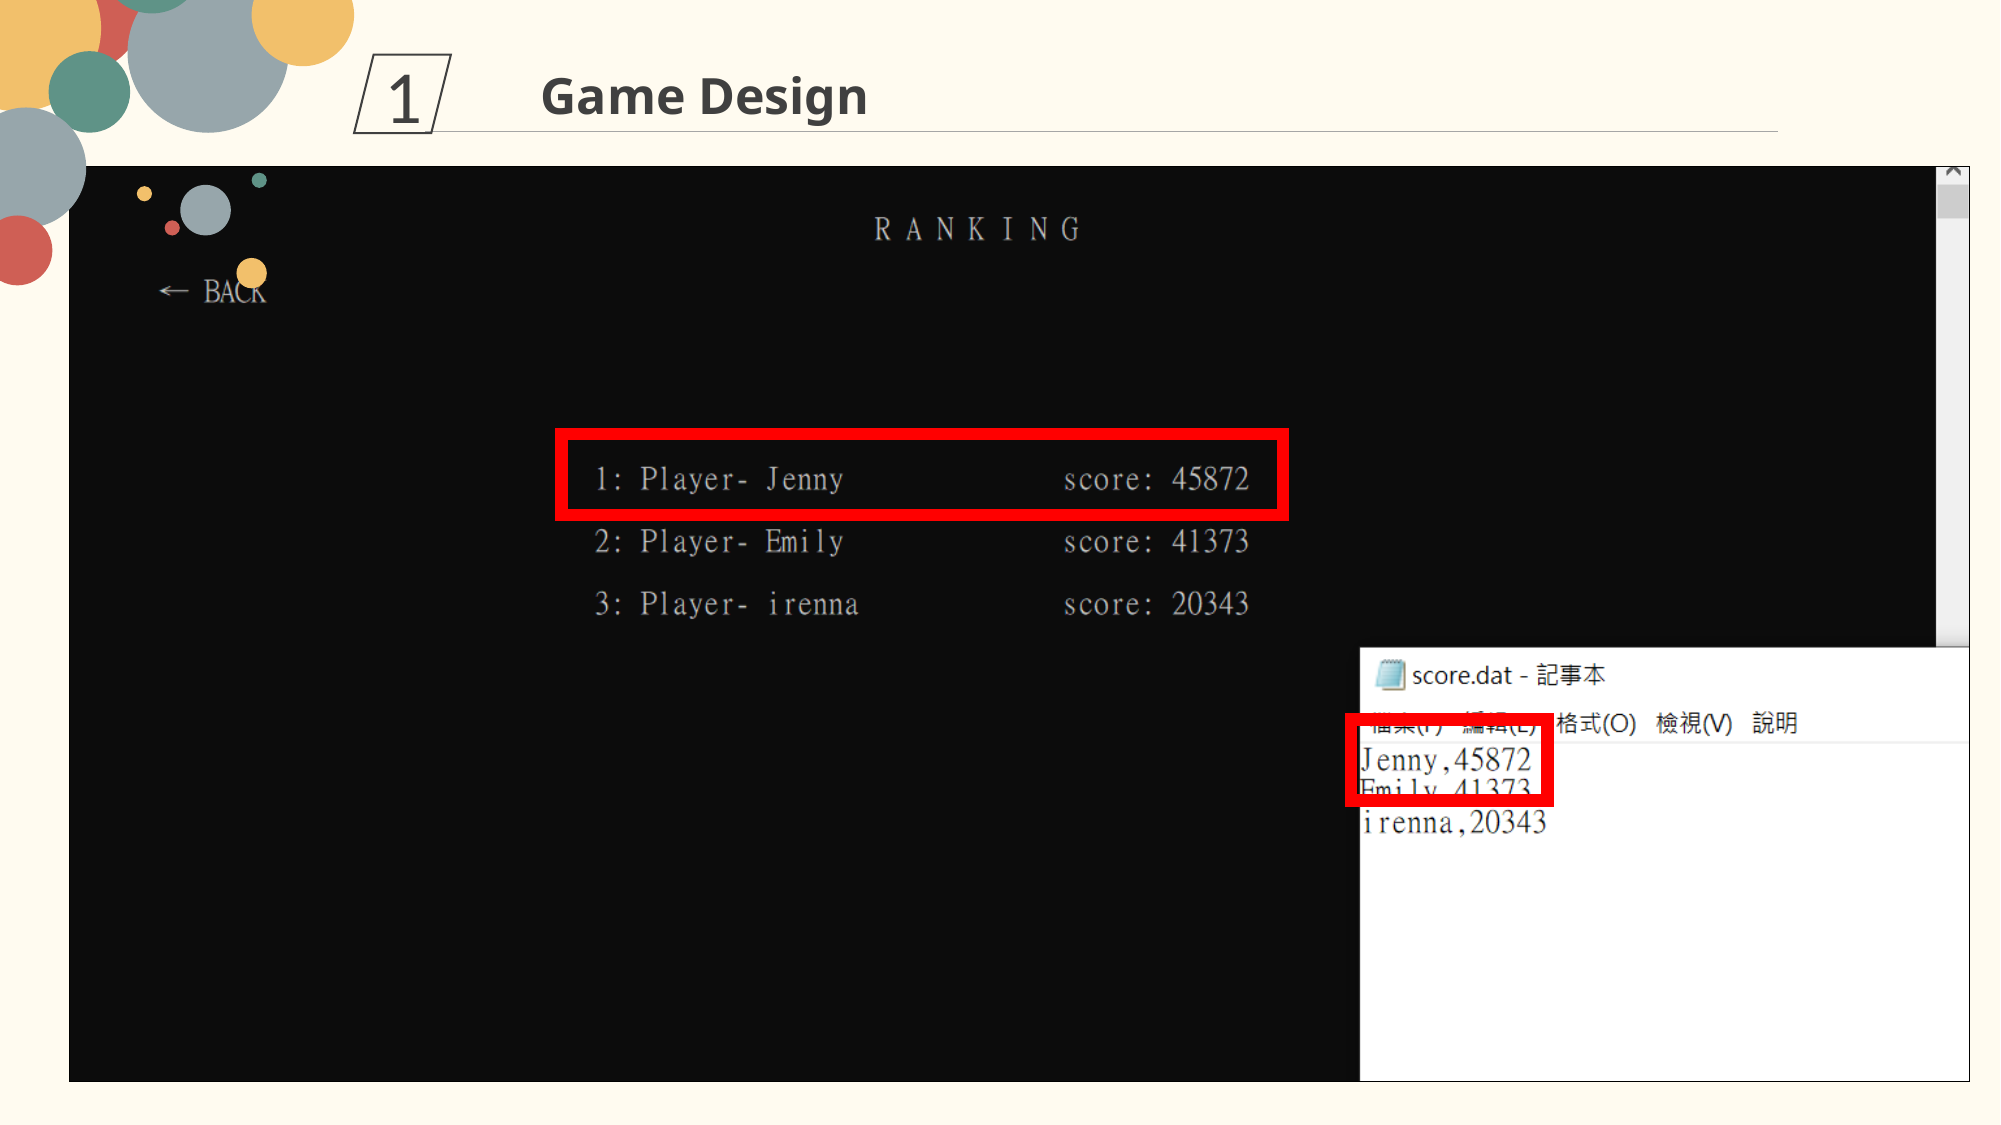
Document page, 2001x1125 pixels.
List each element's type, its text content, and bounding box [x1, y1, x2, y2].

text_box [0, 0, 355, 289]
picture [69, 166, 1970, 1082]
text_box Game Design [525, 57, 1662, 131]
text_box 1 [355, 53, 453, 135]
